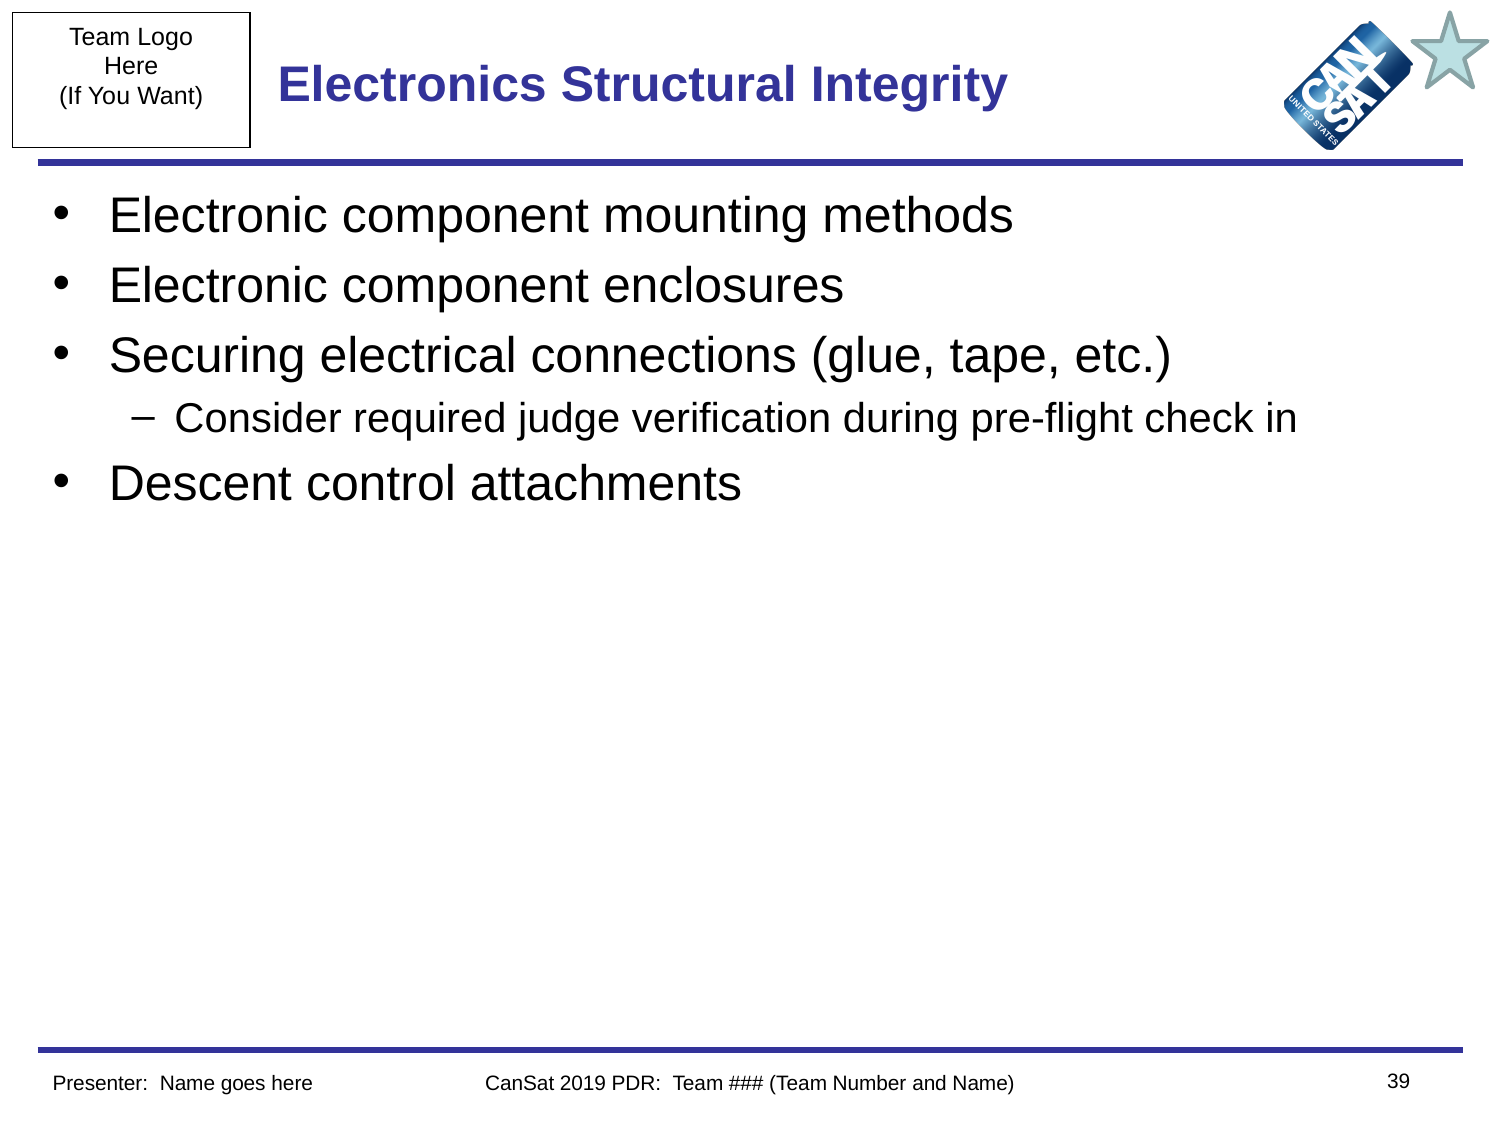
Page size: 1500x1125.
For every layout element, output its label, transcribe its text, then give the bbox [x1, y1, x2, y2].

list Electronic component mounting methods Electronic component enclosures Securing electrical connections (glue, tape, etc.) Consider required judge verification during pre-flight check in Descent control attachments [37, 174, 1463, 1025]
picture [1284, 21, 1413, 150]
title Electronics Structural Integrity [262, 12, 1238, 150]
footer CanSat 2019 PDR: Team ### (Team Number and Name) [450, 1062, 1050, 1103]
text_box [1412, 12, 1488, 88]
text_box Presenter: Name goes here [37, 1062, 413, 1103]
slide_number ‹#› [1312, 1059, 1425, 1100]
